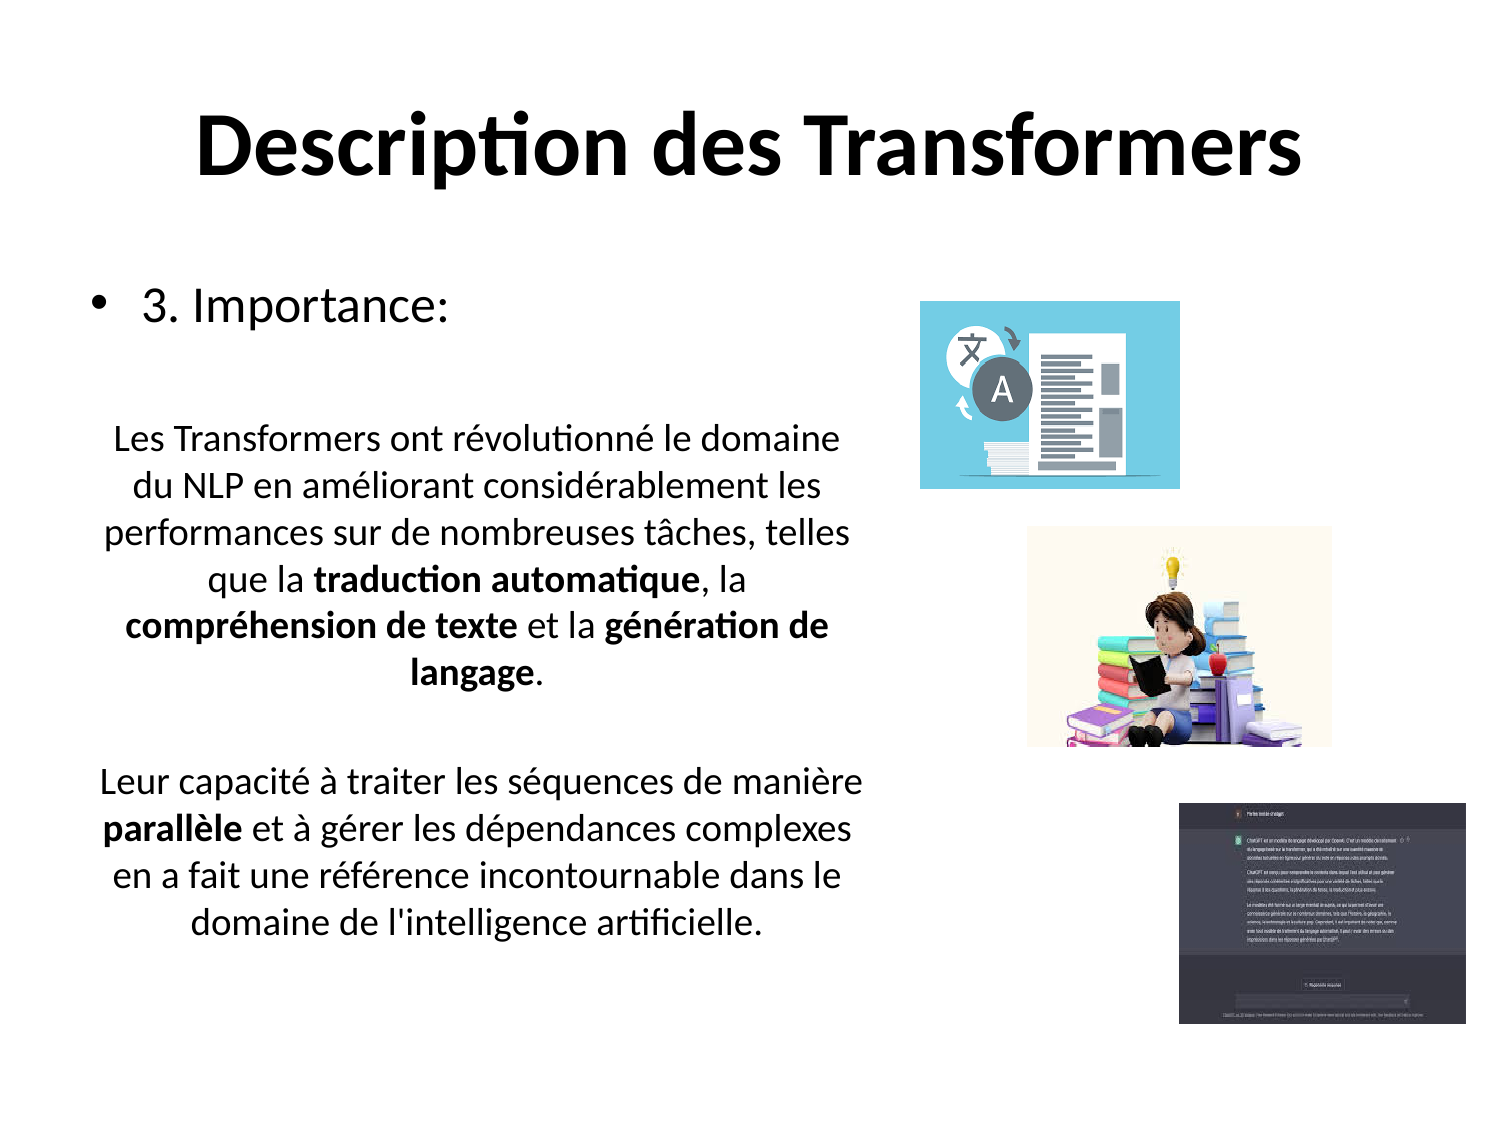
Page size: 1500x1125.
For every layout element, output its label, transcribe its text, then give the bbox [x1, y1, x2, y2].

list 3. Importance: Les Transformers ont révolutionné le domaine du NLP en améliorant considérablement les performances sur de nombreuses tâches, telles que la traduction automatique, la compréhension de texte et la génération de langage. Leur capacité à traiter les séquences de manière parallèle et à gérer les dépendances complexes en a fait une référence incontournable dans le domaine de l'intelligence artificielle. [75, 262, 880, 1005]
picture [919, 301, 1180, 490]
picture [1027, 525, 1332, 747]
title Description des Transformers [75, 45, 1425, 233]
picture [1179, 803, 1466, 1024]
